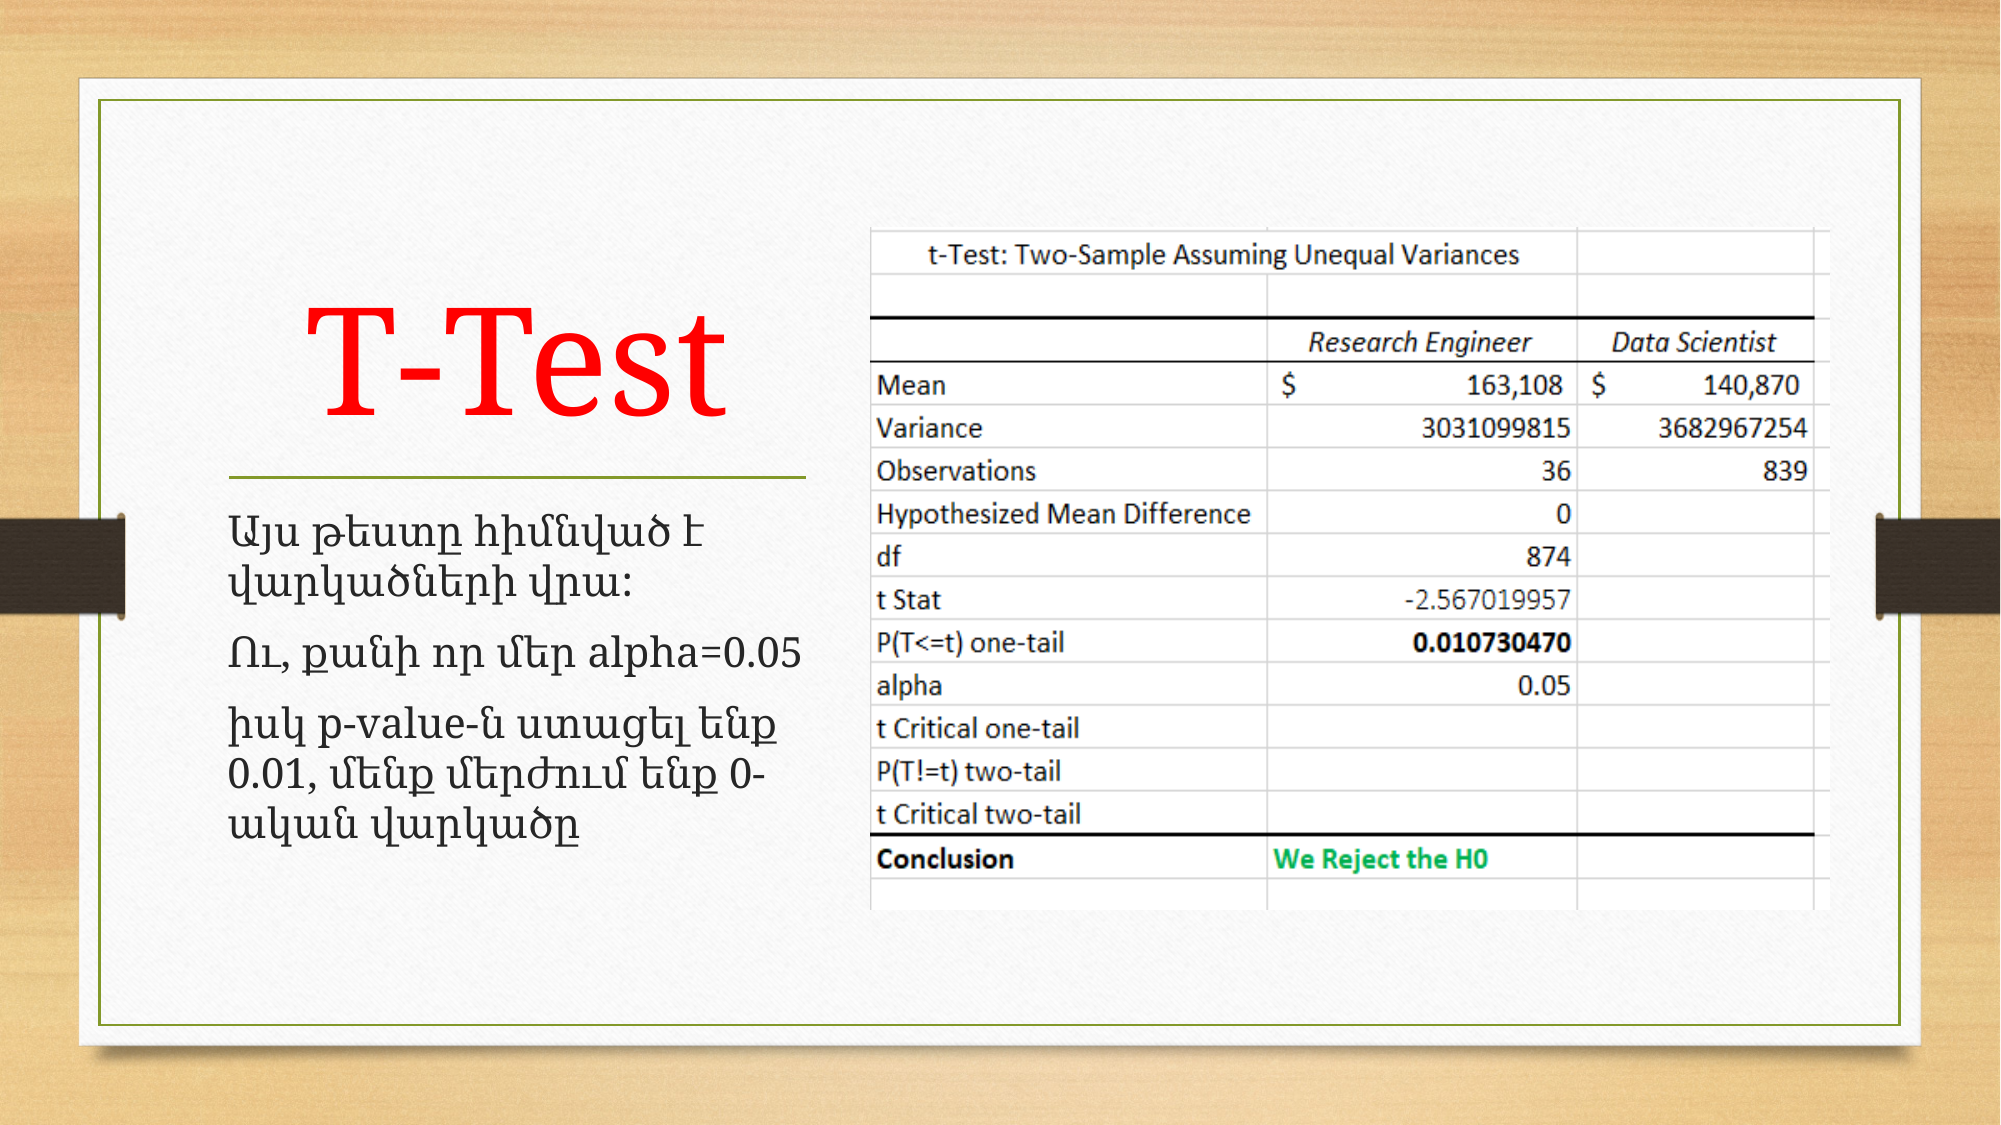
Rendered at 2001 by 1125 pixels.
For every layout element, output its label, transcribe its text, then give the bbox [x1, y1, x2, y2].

picture [0, 0, 2001, 1125]
title T-Test [212, 227, 823, 453]
list Այս թեստը հիմնված է վարկածների վրա: Ու, քանի որ մեր alpha=0.05 իսկ p-value-ն ստացել ենք 0.01, մենք մերժում ենք 0-ական վարկածը [212, 497, 823, 898]
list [869, 227, 1831, 911]
